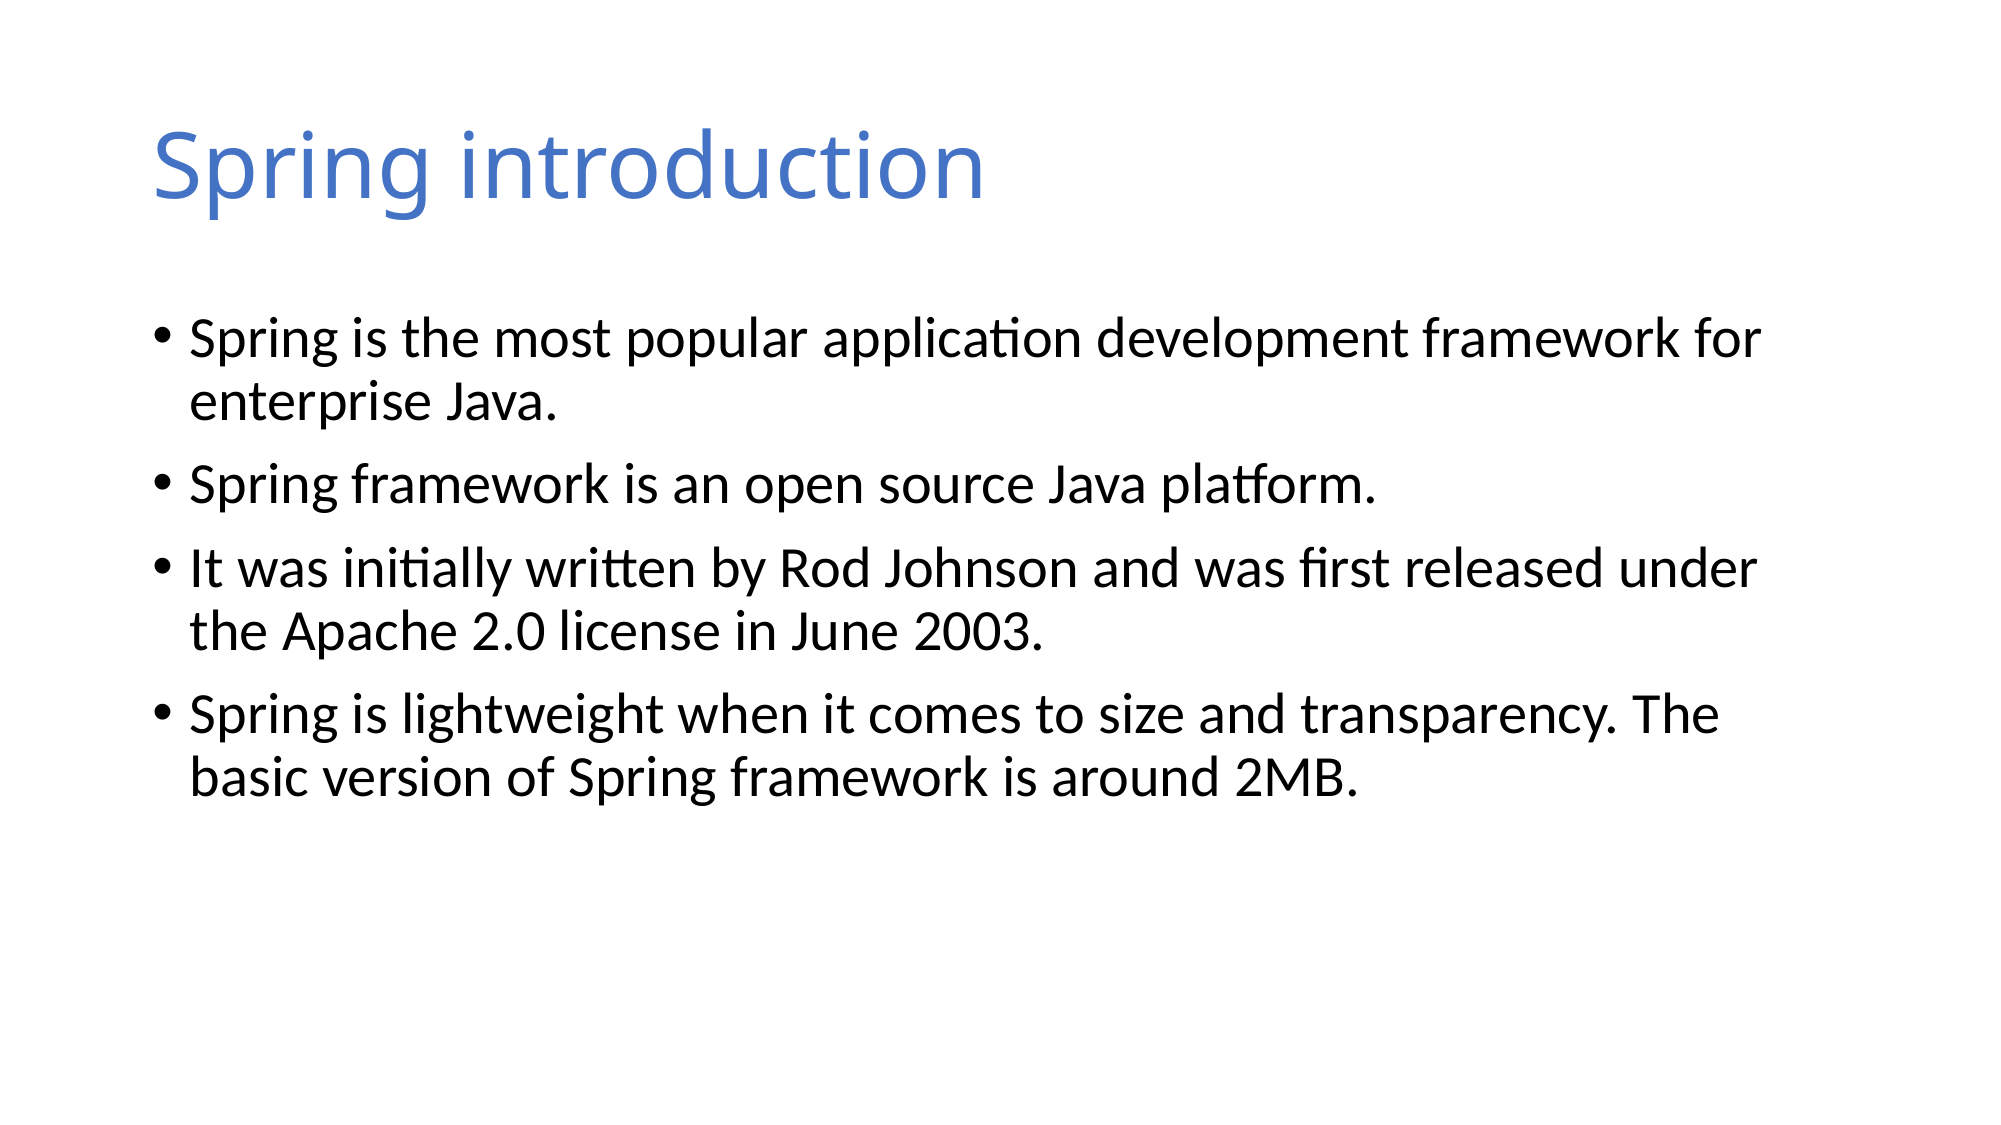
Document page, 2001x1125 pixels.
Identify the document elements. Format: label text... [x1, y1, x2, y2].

list Spring is the most popular application development framework for enterprise Java. Spring framework is an open source Java platform. It was initially written by Rod Johnson and was first released under the Apache 2.0 license in June 2003. Spring is lightweight when it comes to size and transparency. The basic version of Spring framework is around 2MB. [137, 299, 1863, 1014]
title Spring introduction [137, 59, 1863, 278]
